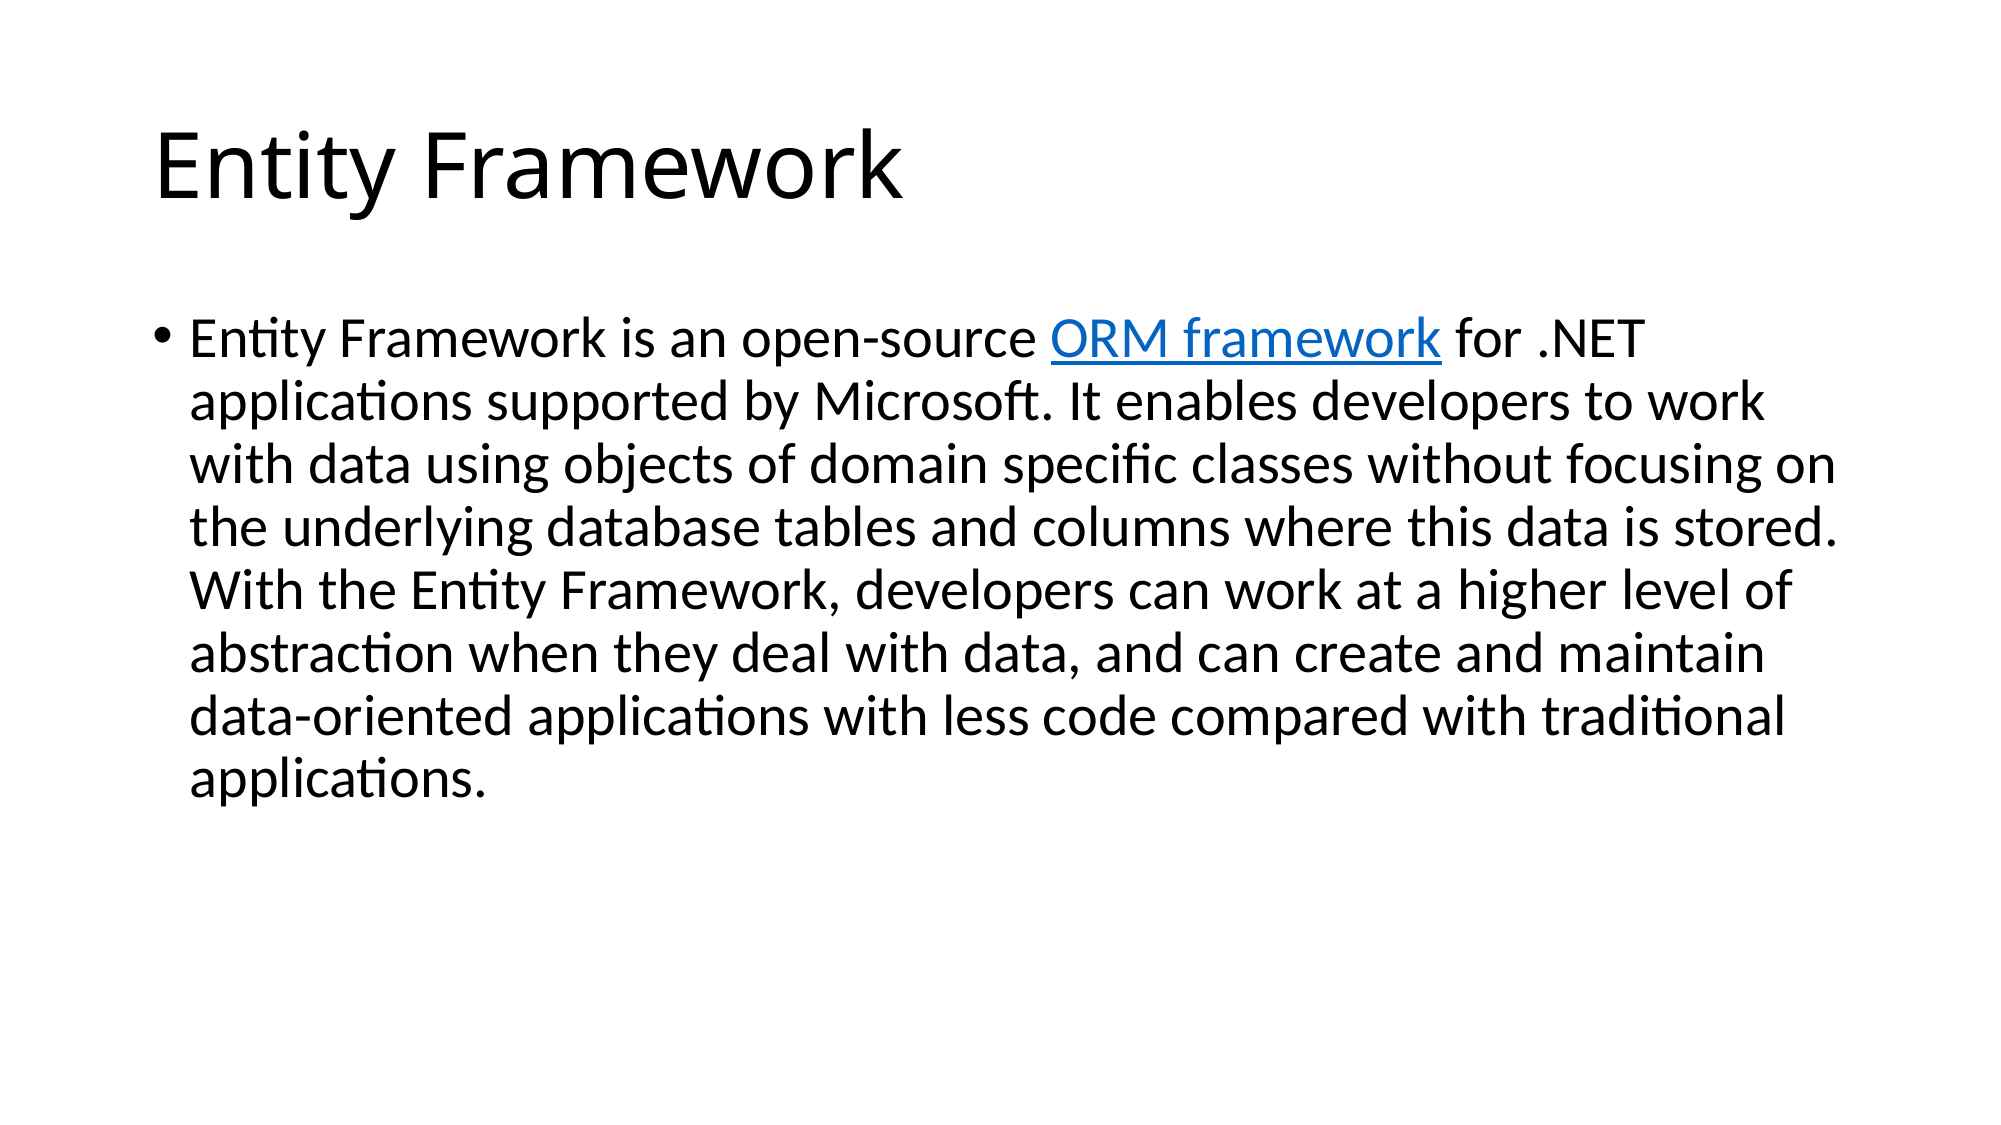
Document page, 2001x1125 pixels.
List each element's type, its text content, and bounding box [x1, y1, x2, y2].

list Entity Framework is an open-source ORM framework for .NET applications supported by Microsoft. It enables developers to work with data using objects of domain specific classes without focusing on the underlying database tables and columns where this data is stored. With the Entity Framework, developers can work at a higher level of abstraction when they deal with data, and can create and maintain data-oriented applications with less code compared with traditional applications. [137, 299, 1863, 1014]
title Entity Framework [137, 59, 1863, 278]
